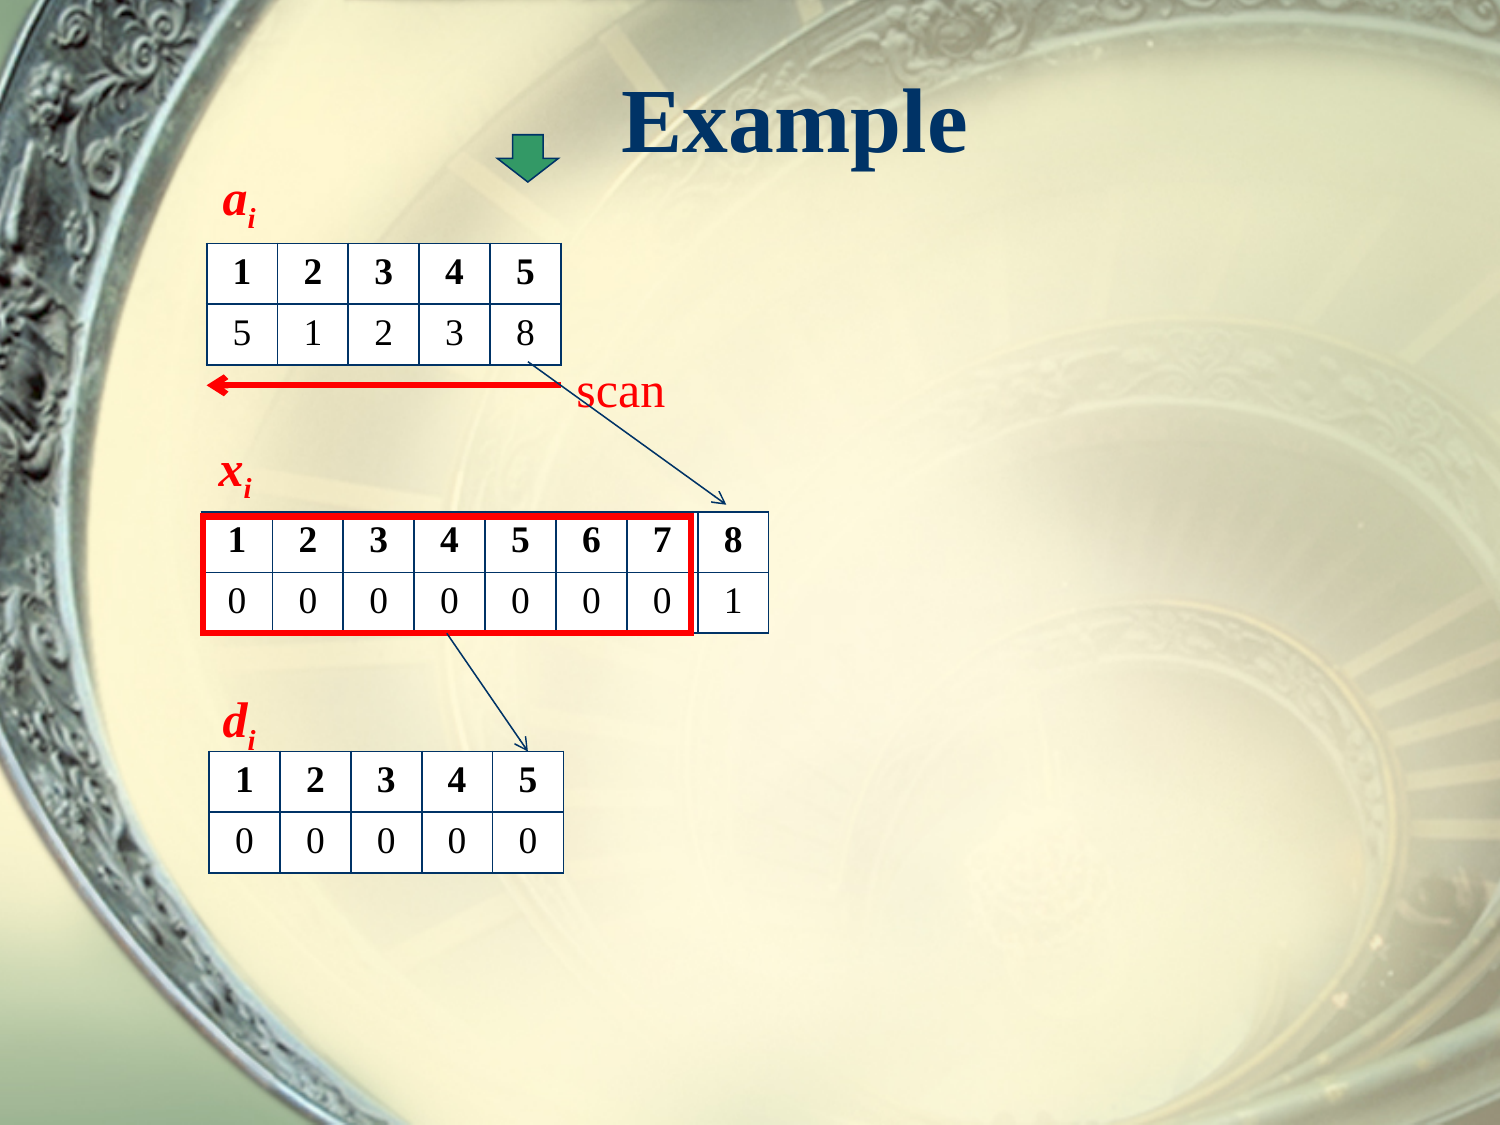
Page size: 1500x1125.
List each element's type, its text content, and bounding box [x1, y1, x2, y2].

table_header 1 [208, 244, 277, 303]
table_header 5 [493, 752, 563, 811]
picture [0, 0, 1500, 1125]
table_cell 1 [278, 305, 347, 364]
table_header 2 [281, 752, 350, 811]
text_box ai [207, 158, 271, 242]
table_header 3 [349, 244, 418, 303]
table_cell 5 [208, 305, 277, 364]
title Example [194, 66, 1395, 204]
table_cell 0 [281, 813, 350, 872]
text_box [202, 516, 691, 634]
table_cell 2 [349, 305, 418, 364]
table_header 7 [628, 513, 697, 572]
table_header 3 [352, 752, 421, 811]
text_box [446, 633, 529, 752]
table_header 4 [423, 752, 492, 811]
text_box di [207, 680, 271, 764]
table_cell 8 [491, 305, 560, 364]
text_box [527, 361, 727, 506]
table_cell 0 [352, 813, 421, 872]
table_cell 0 [691, 573, 697, 632]
text_box xi [203, 428, 267, 512]
text_box [497, 134, 559, 183]
table_header 1 [210, 752, 279, 811]
text_box scan [561, 349, 681, 360]
table_cell 0 [423, 813, 492, 872]
table_cell 1 [699, 573, 768, 632]
table_header 2 [278, 244, 347, 303]
table_header 5 [491, 244, 560, 303]
table_cell 0 [210, 813, 279, 872]
table_header 4 [420, 244, 489, 303]
table_header 8 [699, 513, 768, 572]
table_cell 3 [420, 305, 489, 364]
table_cell 0 [493, 813, 563, 872]
